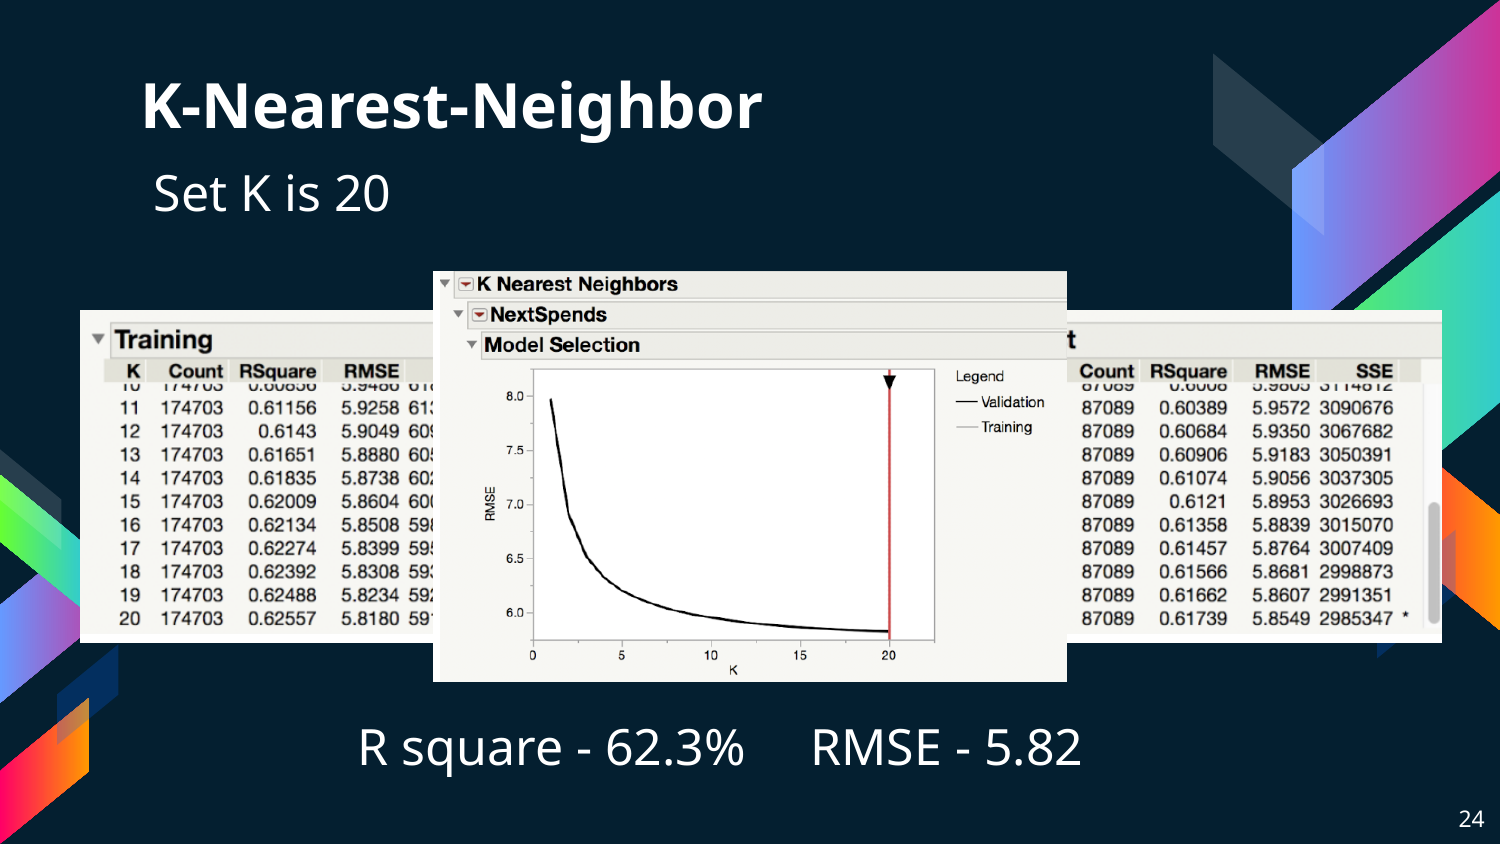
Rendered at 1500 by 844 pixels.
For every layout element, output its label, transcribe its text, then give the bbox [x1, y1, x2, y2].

list Set K is 20 [139, 146, 1119, 189]
title K-Nearest-Neighbor [125, 52, 1105, 157]
slide_number 24 [1403, 789, 1500, 844]
picture [79, 271, 1442, 682]
list R square - 62.3% RMSE - 5.82 [342, 700, 1323, 816]
